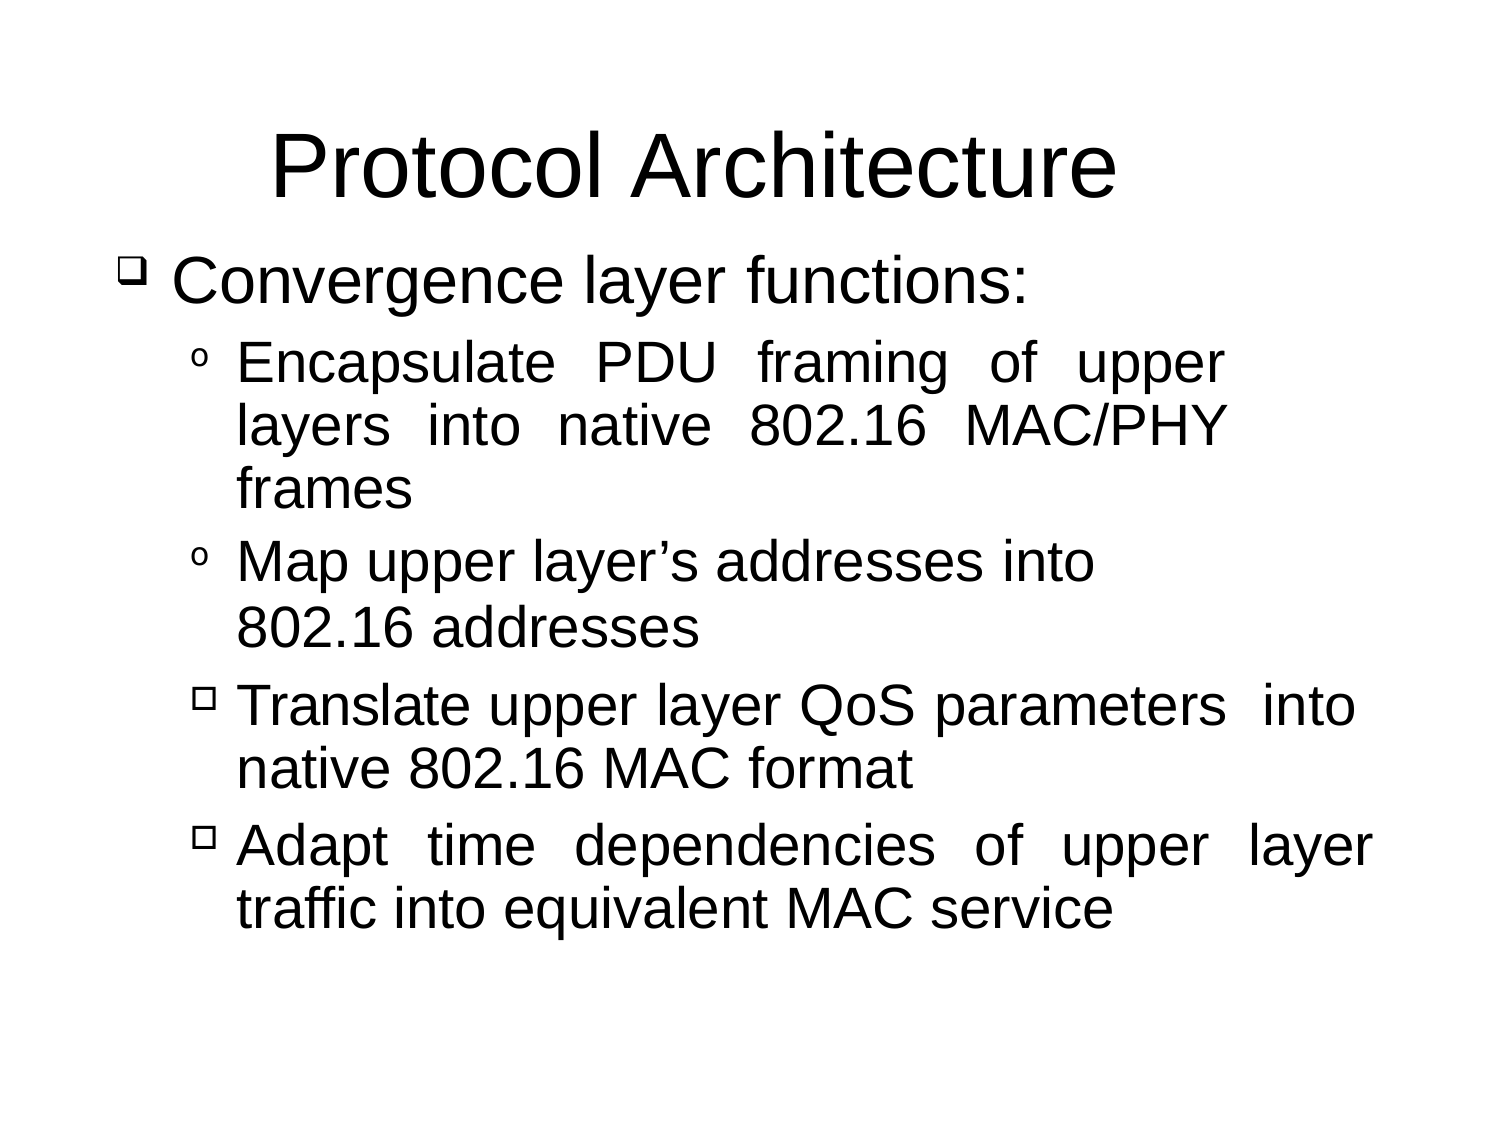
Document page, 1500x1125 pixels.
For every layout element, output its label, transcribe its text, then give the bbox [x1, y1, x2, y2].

text_box Convergence layer functions: Encapsulate PDU framing of upper layers into native 802.16 MAC/PHY frames Map upper layer’s addresses into 802.16 addresses Translate upper layer QoS parameters into native 802.16 MAC format Adapt time dependencies of upper layer traffic into equivalent MAC service [112, 226, 1413, 941]
title Protocol Architecture [112, 64, 1275, 226]
